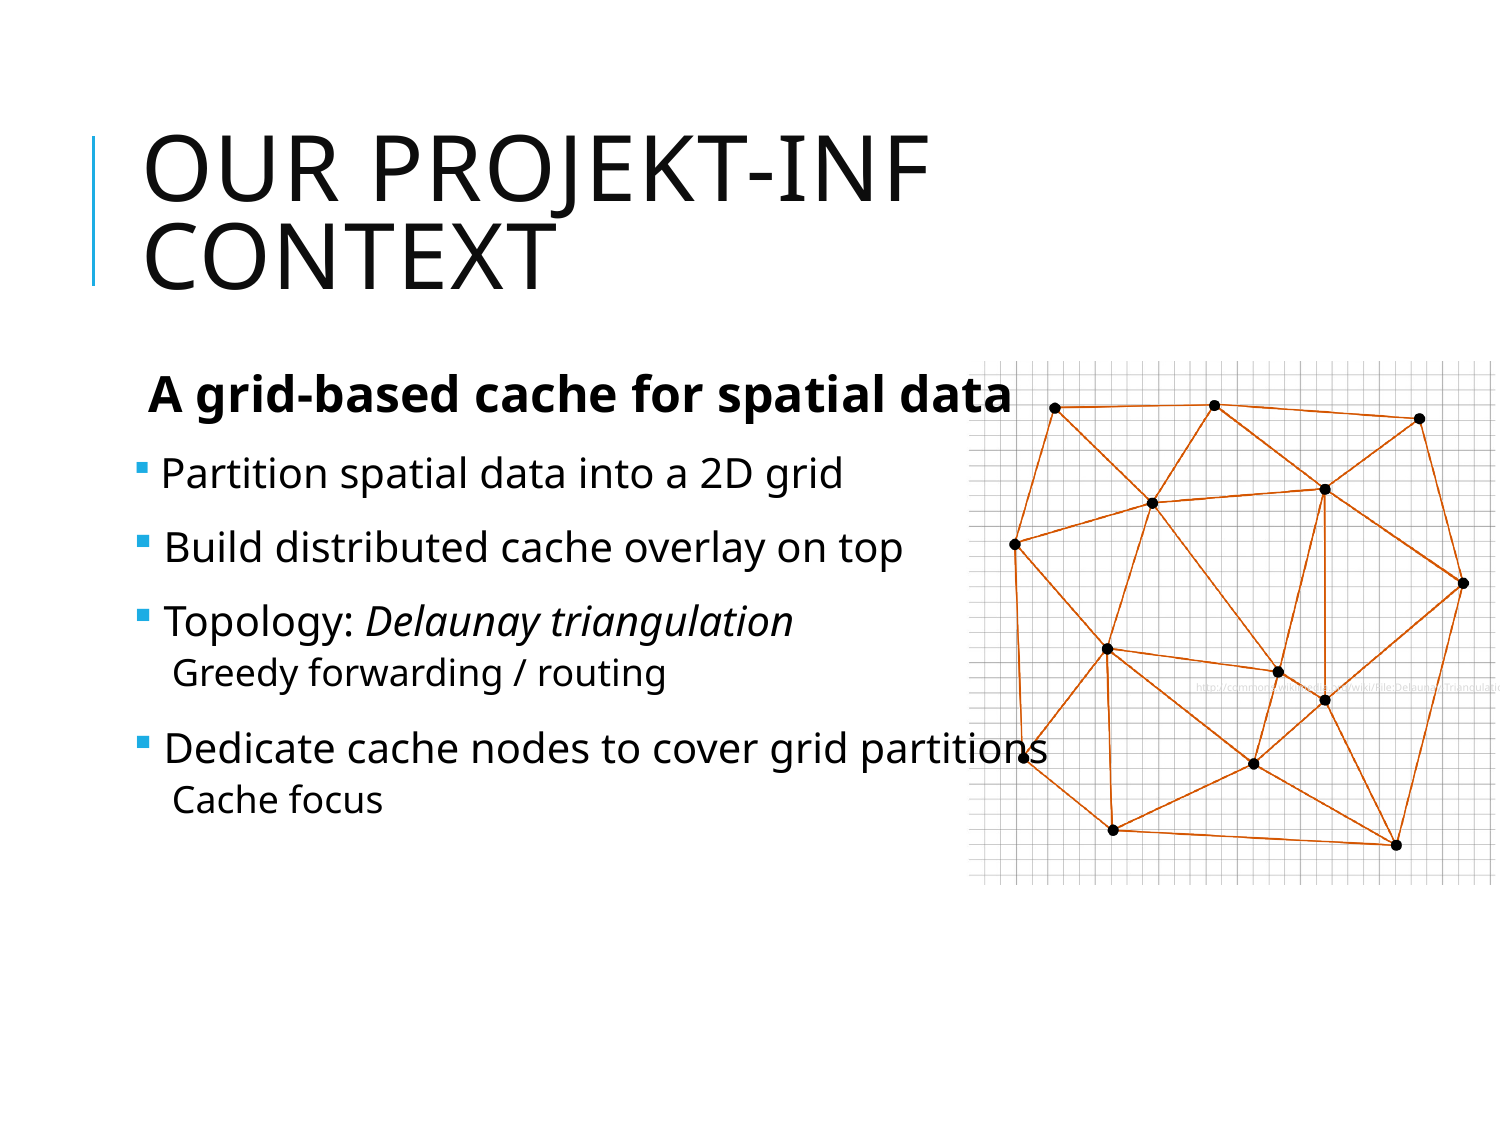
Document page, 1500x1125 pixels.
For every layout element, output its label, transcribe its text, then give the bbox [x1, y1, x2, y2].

title OUR PROJEKT-INF CONTEXT [126, 96, 1322, 342]
picture [949, 341, 1500, 906]
list A grid-based cache for spatial data Partition spatial data into a 2D grid Build distributed cache overlay on top Topology: Delaunay triangulation Greedy forwarding / routing Dedicate cache nodes to cover grid partitions Cache focus [126, 361, 1232, 1031]
